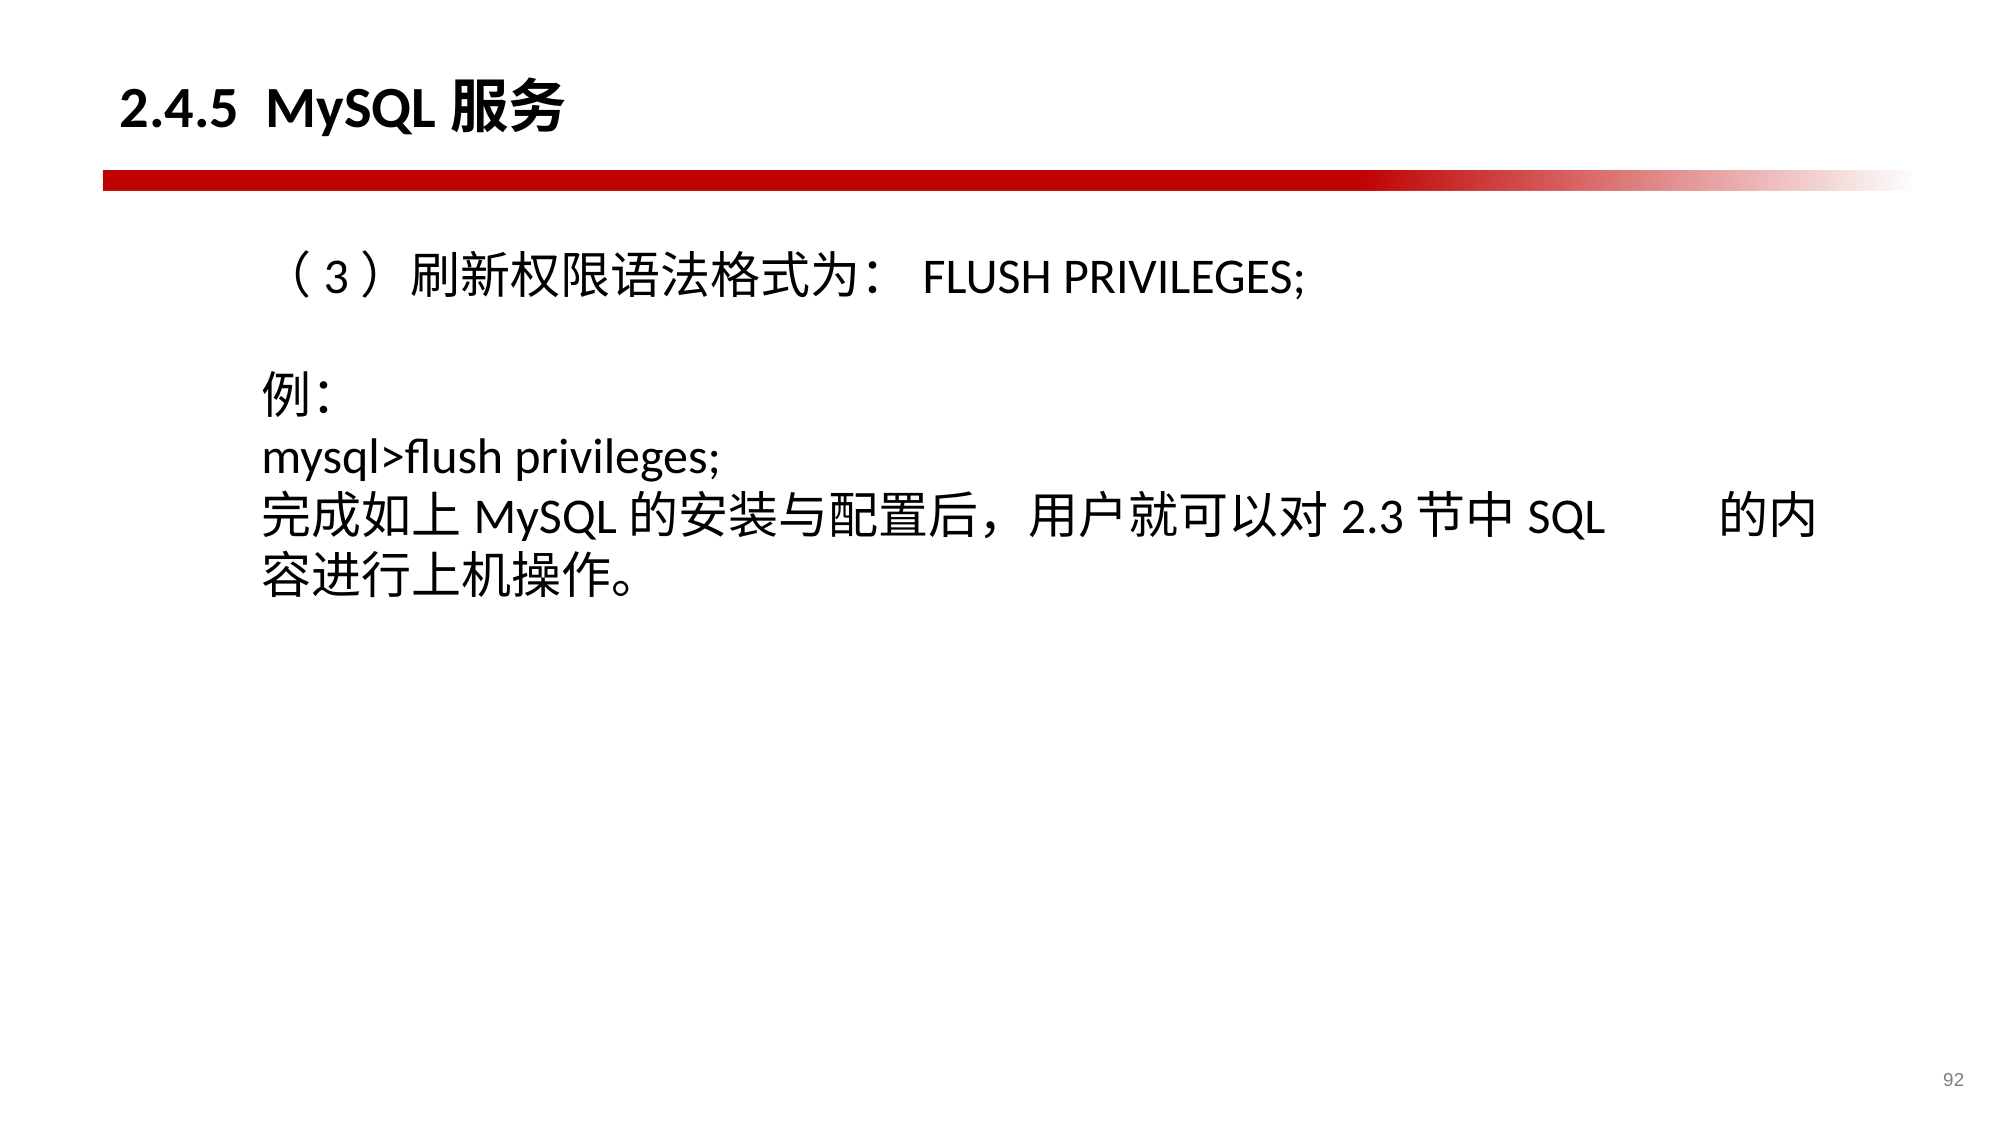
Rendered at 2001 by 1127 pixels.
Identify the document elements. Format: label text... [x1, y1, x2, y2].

text_box （3）刷新权限语法格式为：FLUSH PRIVILEGES; 例： mysql>flush privileges; 完成如上MySQL的安装与配置后，用户就可以对2.3节中SQL 的内容进行上机操作。 [246, 236, 1836, 661]
text_box 2.4.5 MySQL服务 [102, 61, 1424, 147]
text_box [102, 170, 1913, 191]
slide_number 92 [1938, 1067, 1969, 1127]
